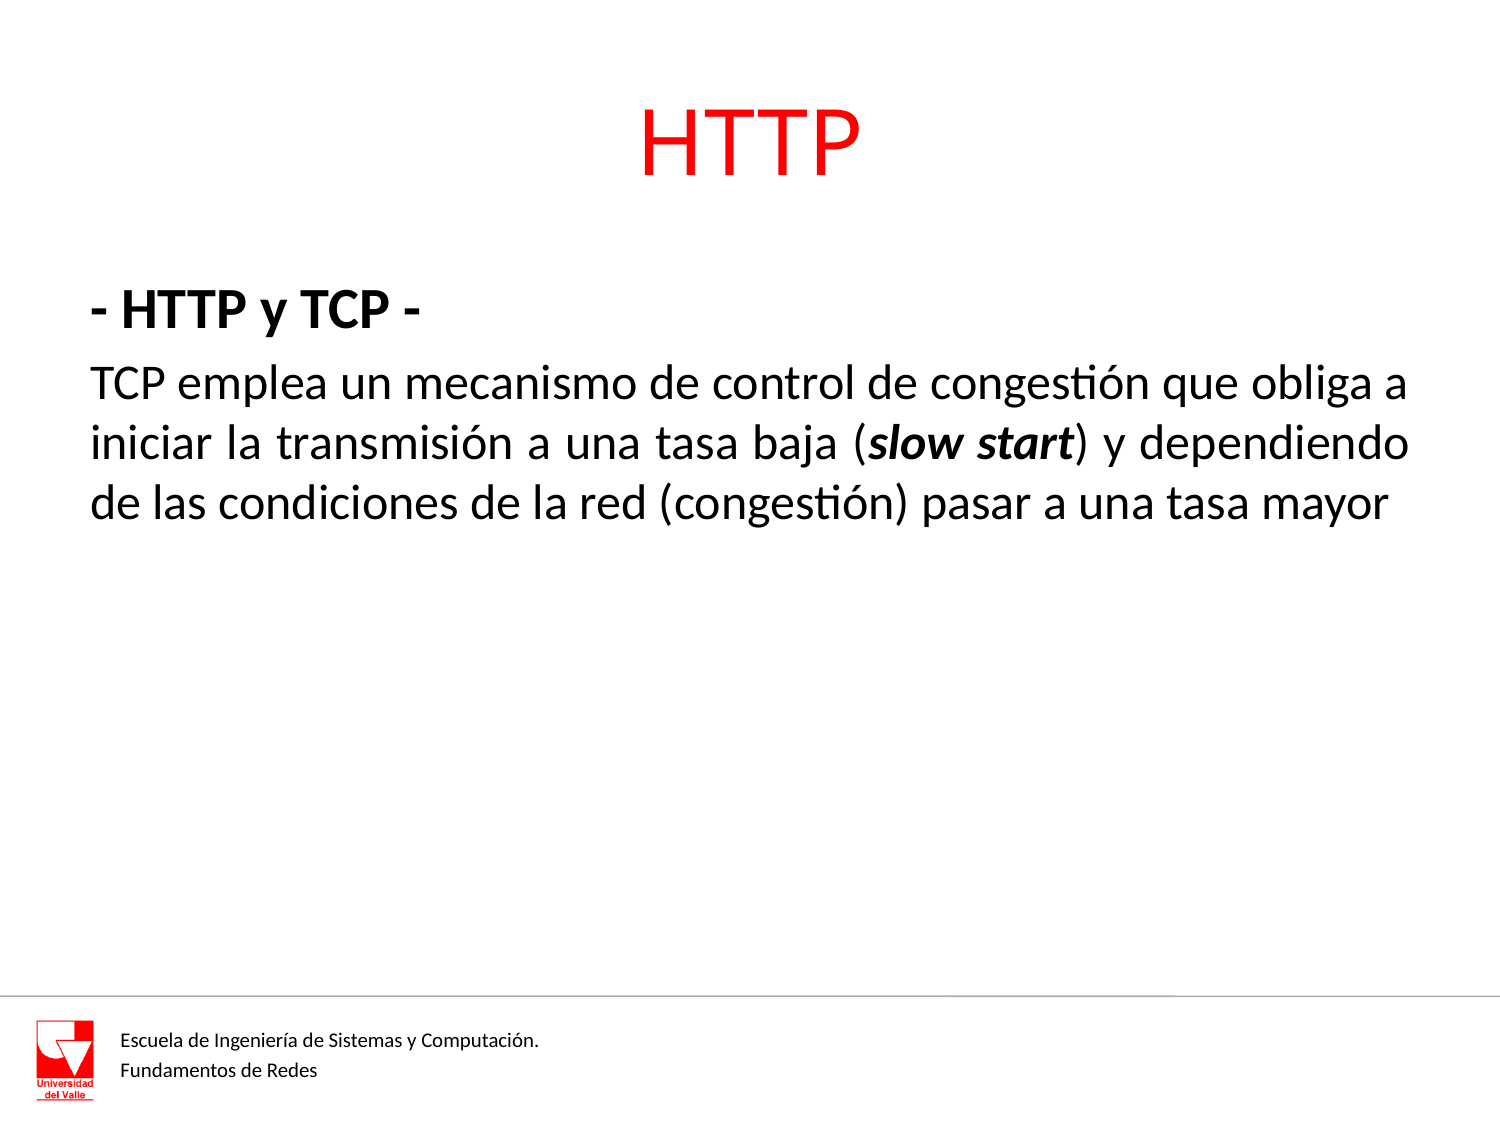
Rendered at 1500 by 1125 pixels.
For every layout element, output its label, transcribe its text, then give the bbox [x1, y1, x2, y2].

picture [35, 1019, 94, 1101]
title HTTP [75, 45, 1425, 233]
list - HTTP y TCP - TCP emplea un mecanismo de control de congestión que obliga a iniciar la transmisión a una tasa baja (slow start) y dependiendo de las condiciones de la red (congestión) pasar a una tasa mayor [75, 262, 1425, 994]
